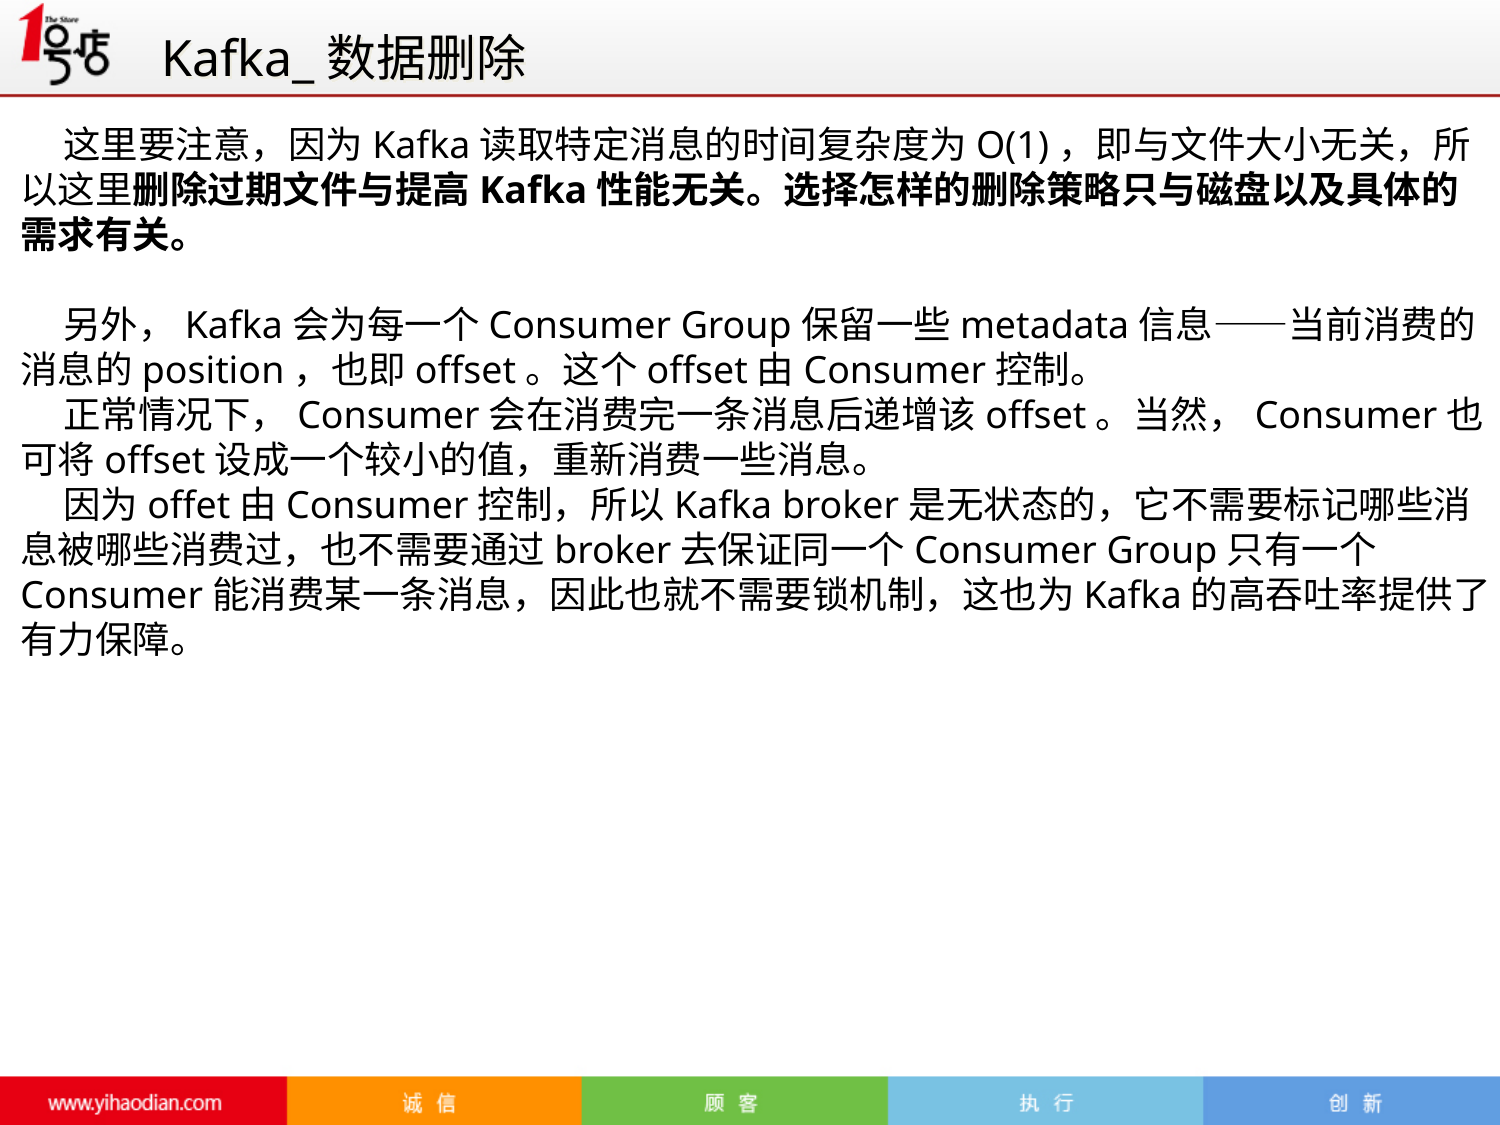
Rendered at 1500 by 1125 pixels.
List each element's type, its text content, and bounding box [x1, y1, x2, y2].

text_box 这里要注意，因为Kafka读取特定消息的时间复杂度为O(1)，即与文件大小无关，所以这里删除过期文件与提高Kafka性能无关。选择怎样的删除策略只与磁盘以及具体的需求有关。 另外，Kafka会为每一个Consumer Group保留一些metadata信息——当前消费的消息的position，也即offset。这个offset由Consumer控制。 正常情况下，Consumer会在消费完一条消息后递增该offset。当然，Consumer也可将offset设成一个较小的值，重新消费一些消息。 因为offet由Consumer控制，所以Kafka broker是无状态的，它不需要标记哪些消息被哪些消费过，也不需要通过broker去保证同一个Consumer Group只有一个Consumer能消费某一条消息，因此也就不需要锁机制，这也为Kafka的高吞吐率提供了有力保障。 [5, 113, 1500, 669]
picture [0, 0, 1500, 1125]
text_box Kafka_数据删除 [146, 18, 1365, 94]
